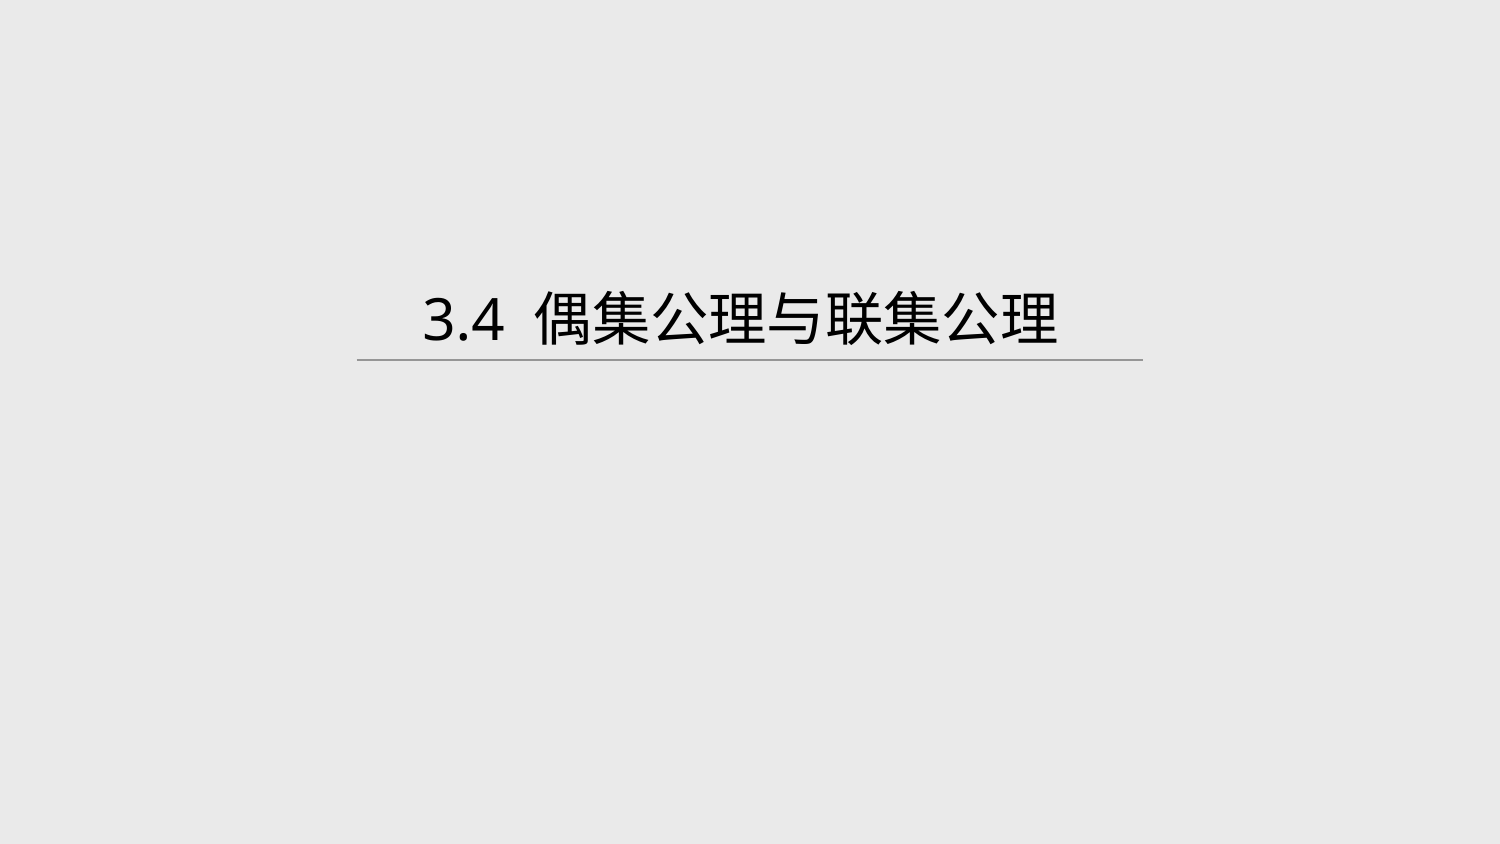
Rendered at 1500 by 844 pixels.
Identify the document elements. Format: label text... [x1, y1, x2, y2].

text_box 3.4 偶集公理与联集公理 [380, 275, 1114, 360]
